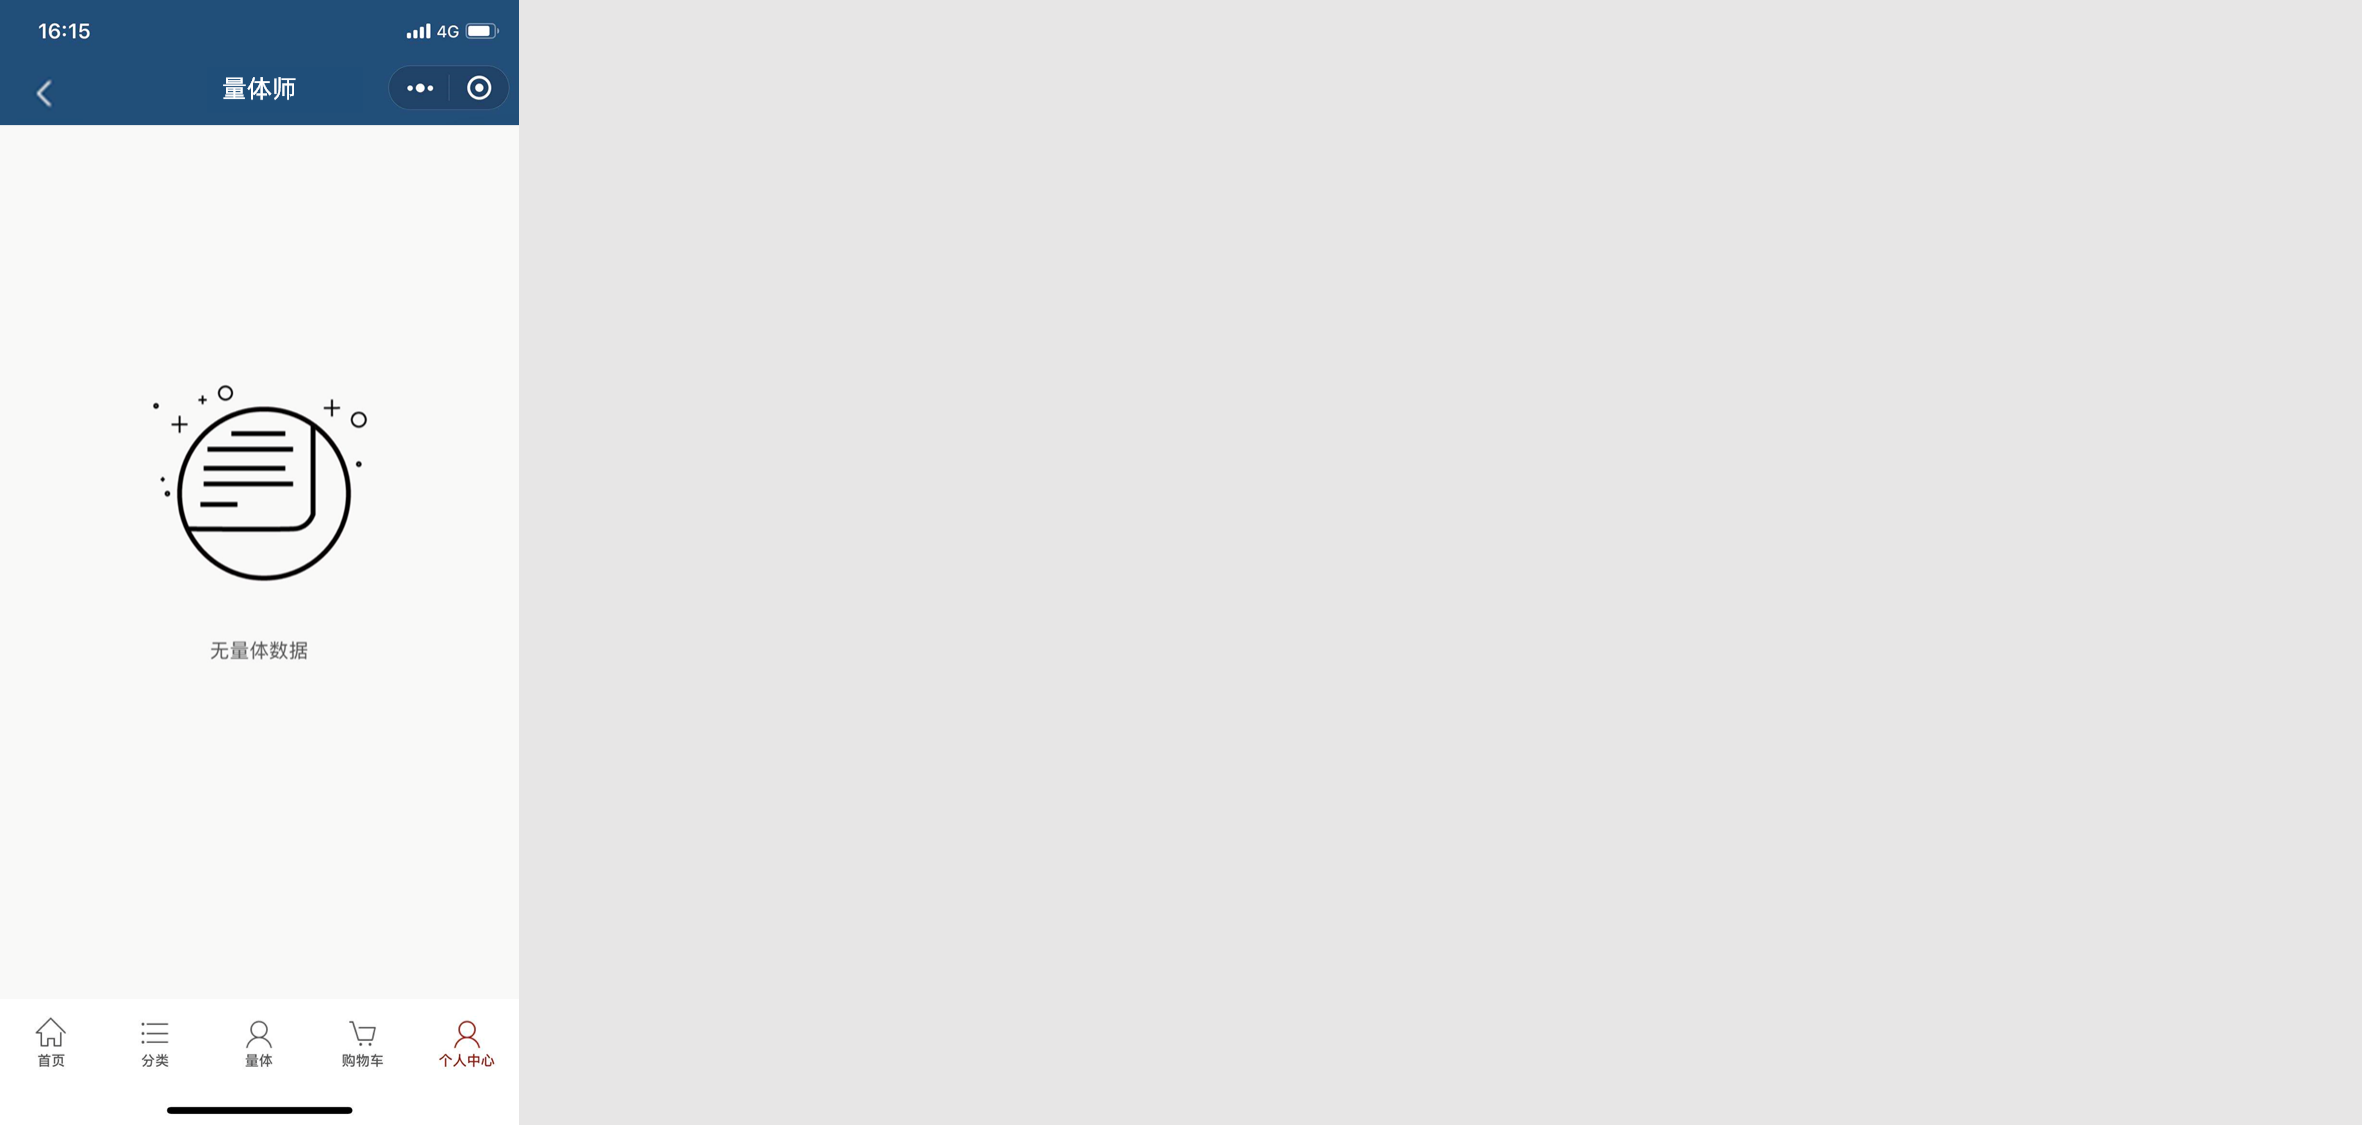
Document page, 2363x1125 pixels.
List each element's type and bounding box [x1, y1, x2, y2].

picture [0, 0, 519, 1125]
